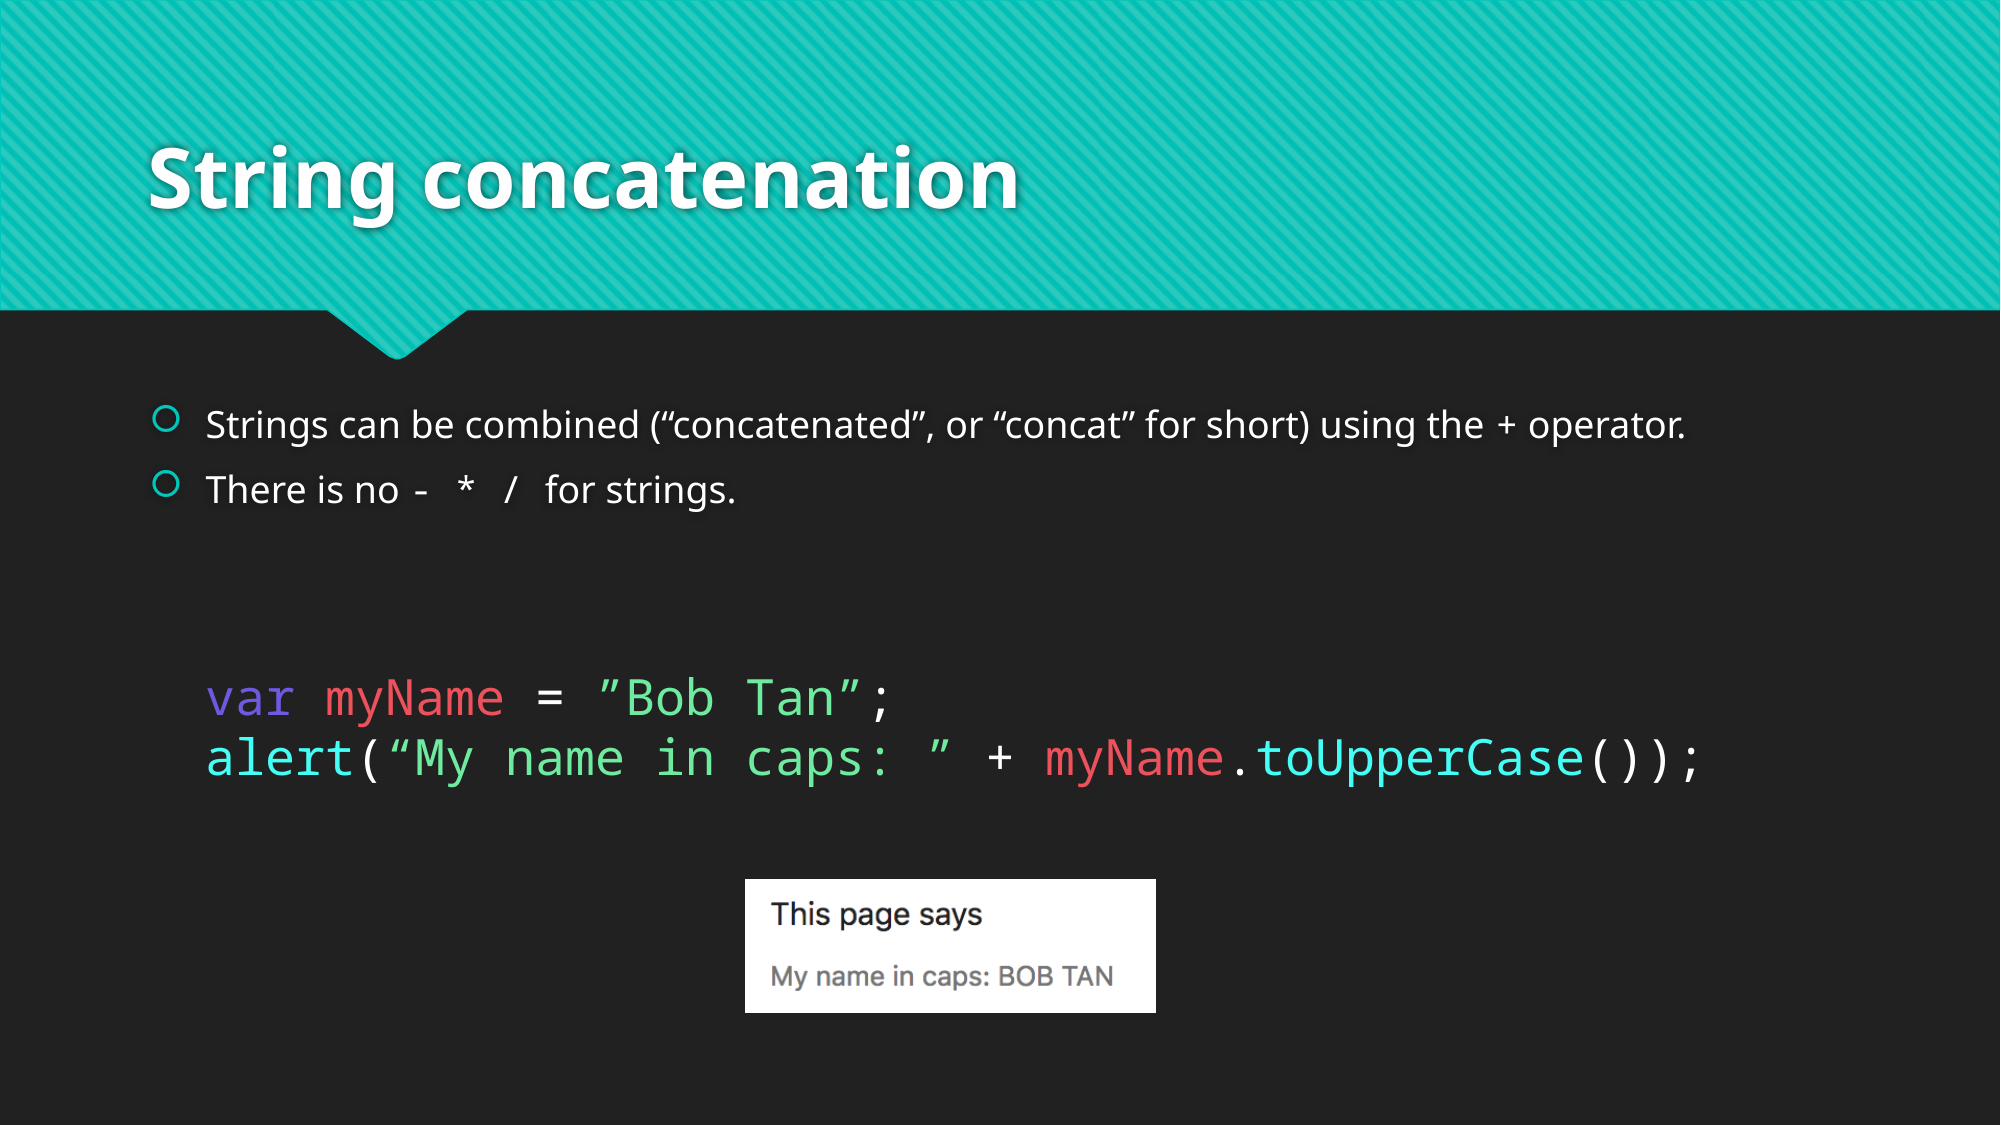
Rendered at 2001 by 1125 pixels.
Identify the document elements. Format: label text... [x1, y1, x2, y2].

list Strings can be combined (“concatenated”, or “concat” for short) using the + operator. There is no - * / for strings. [134, 364, 1866, 549]
text_box var myName = ”Bob Tan”; alert(“My name in caps: ” + myName.toUpperCase()); [190, 657, 1788, 793]
picture [745, 879, 1157, 1013]
title String concatenation [132, 73, 1868, 233]
